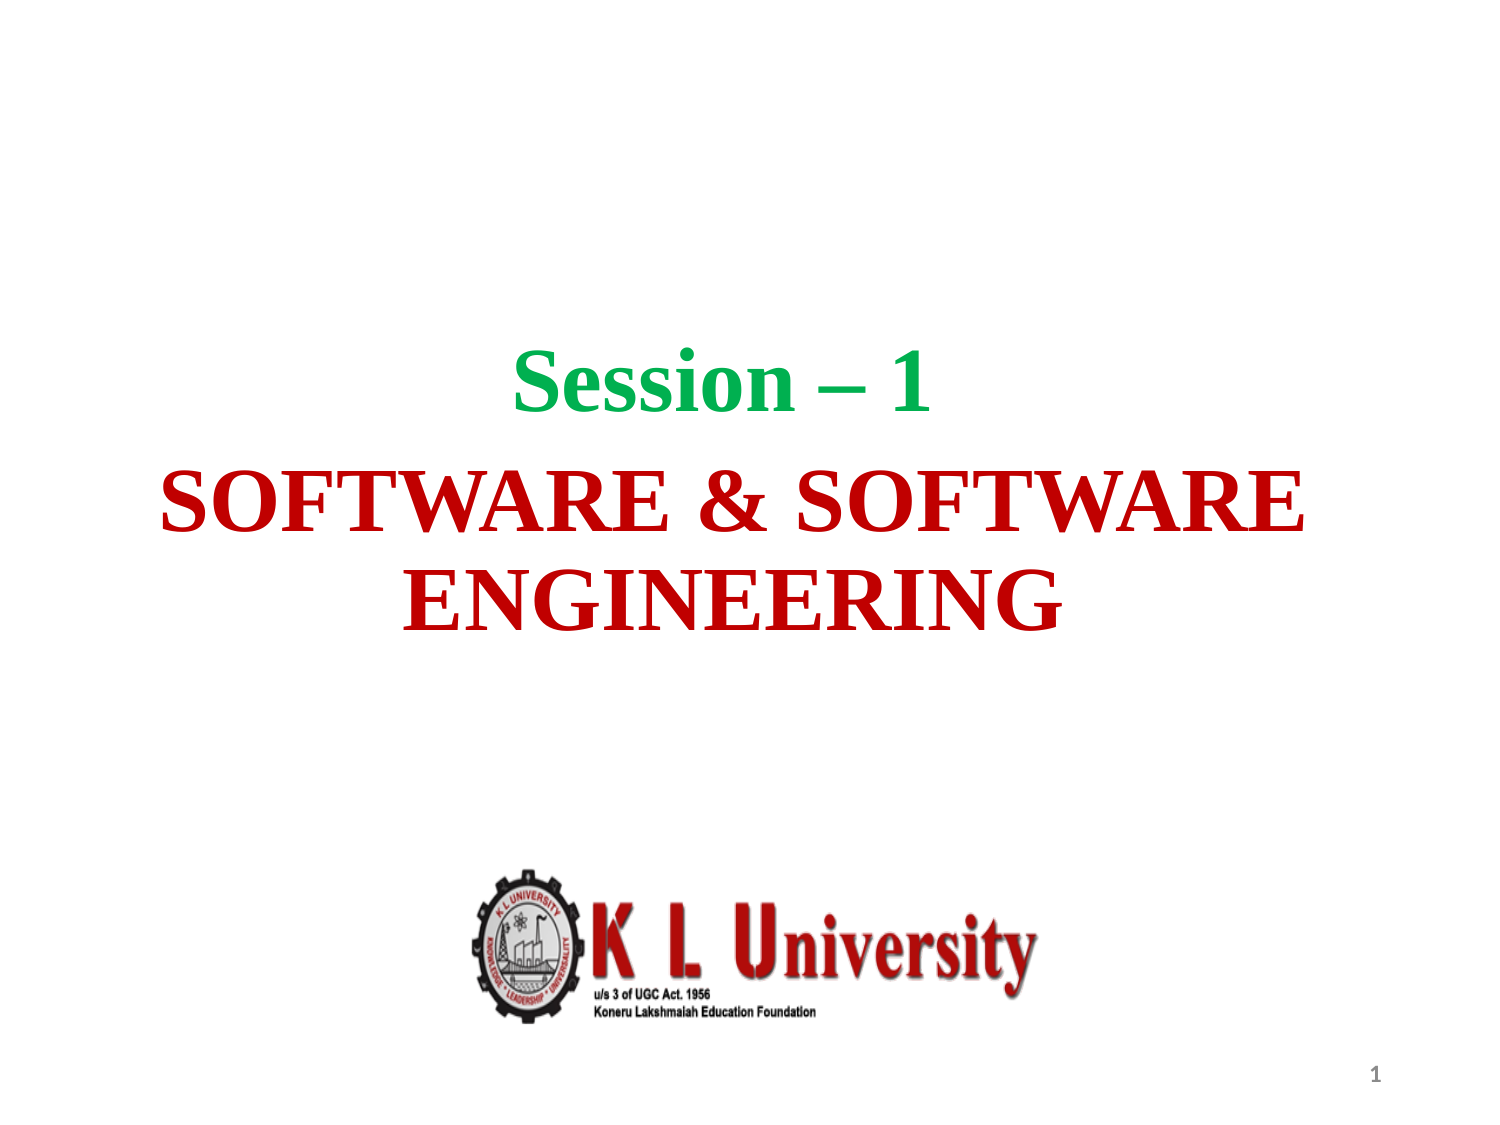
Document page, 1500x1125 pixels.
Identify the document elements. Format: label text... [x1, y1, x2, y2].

slide_number 1 [1310, 1042, 1397, 1103]
picture [461, 861, 1039, 1037]
text_box Session – 1 SOFTWARE & SOFTWARE ENGINEERING [87, 324, 1382, 598]
